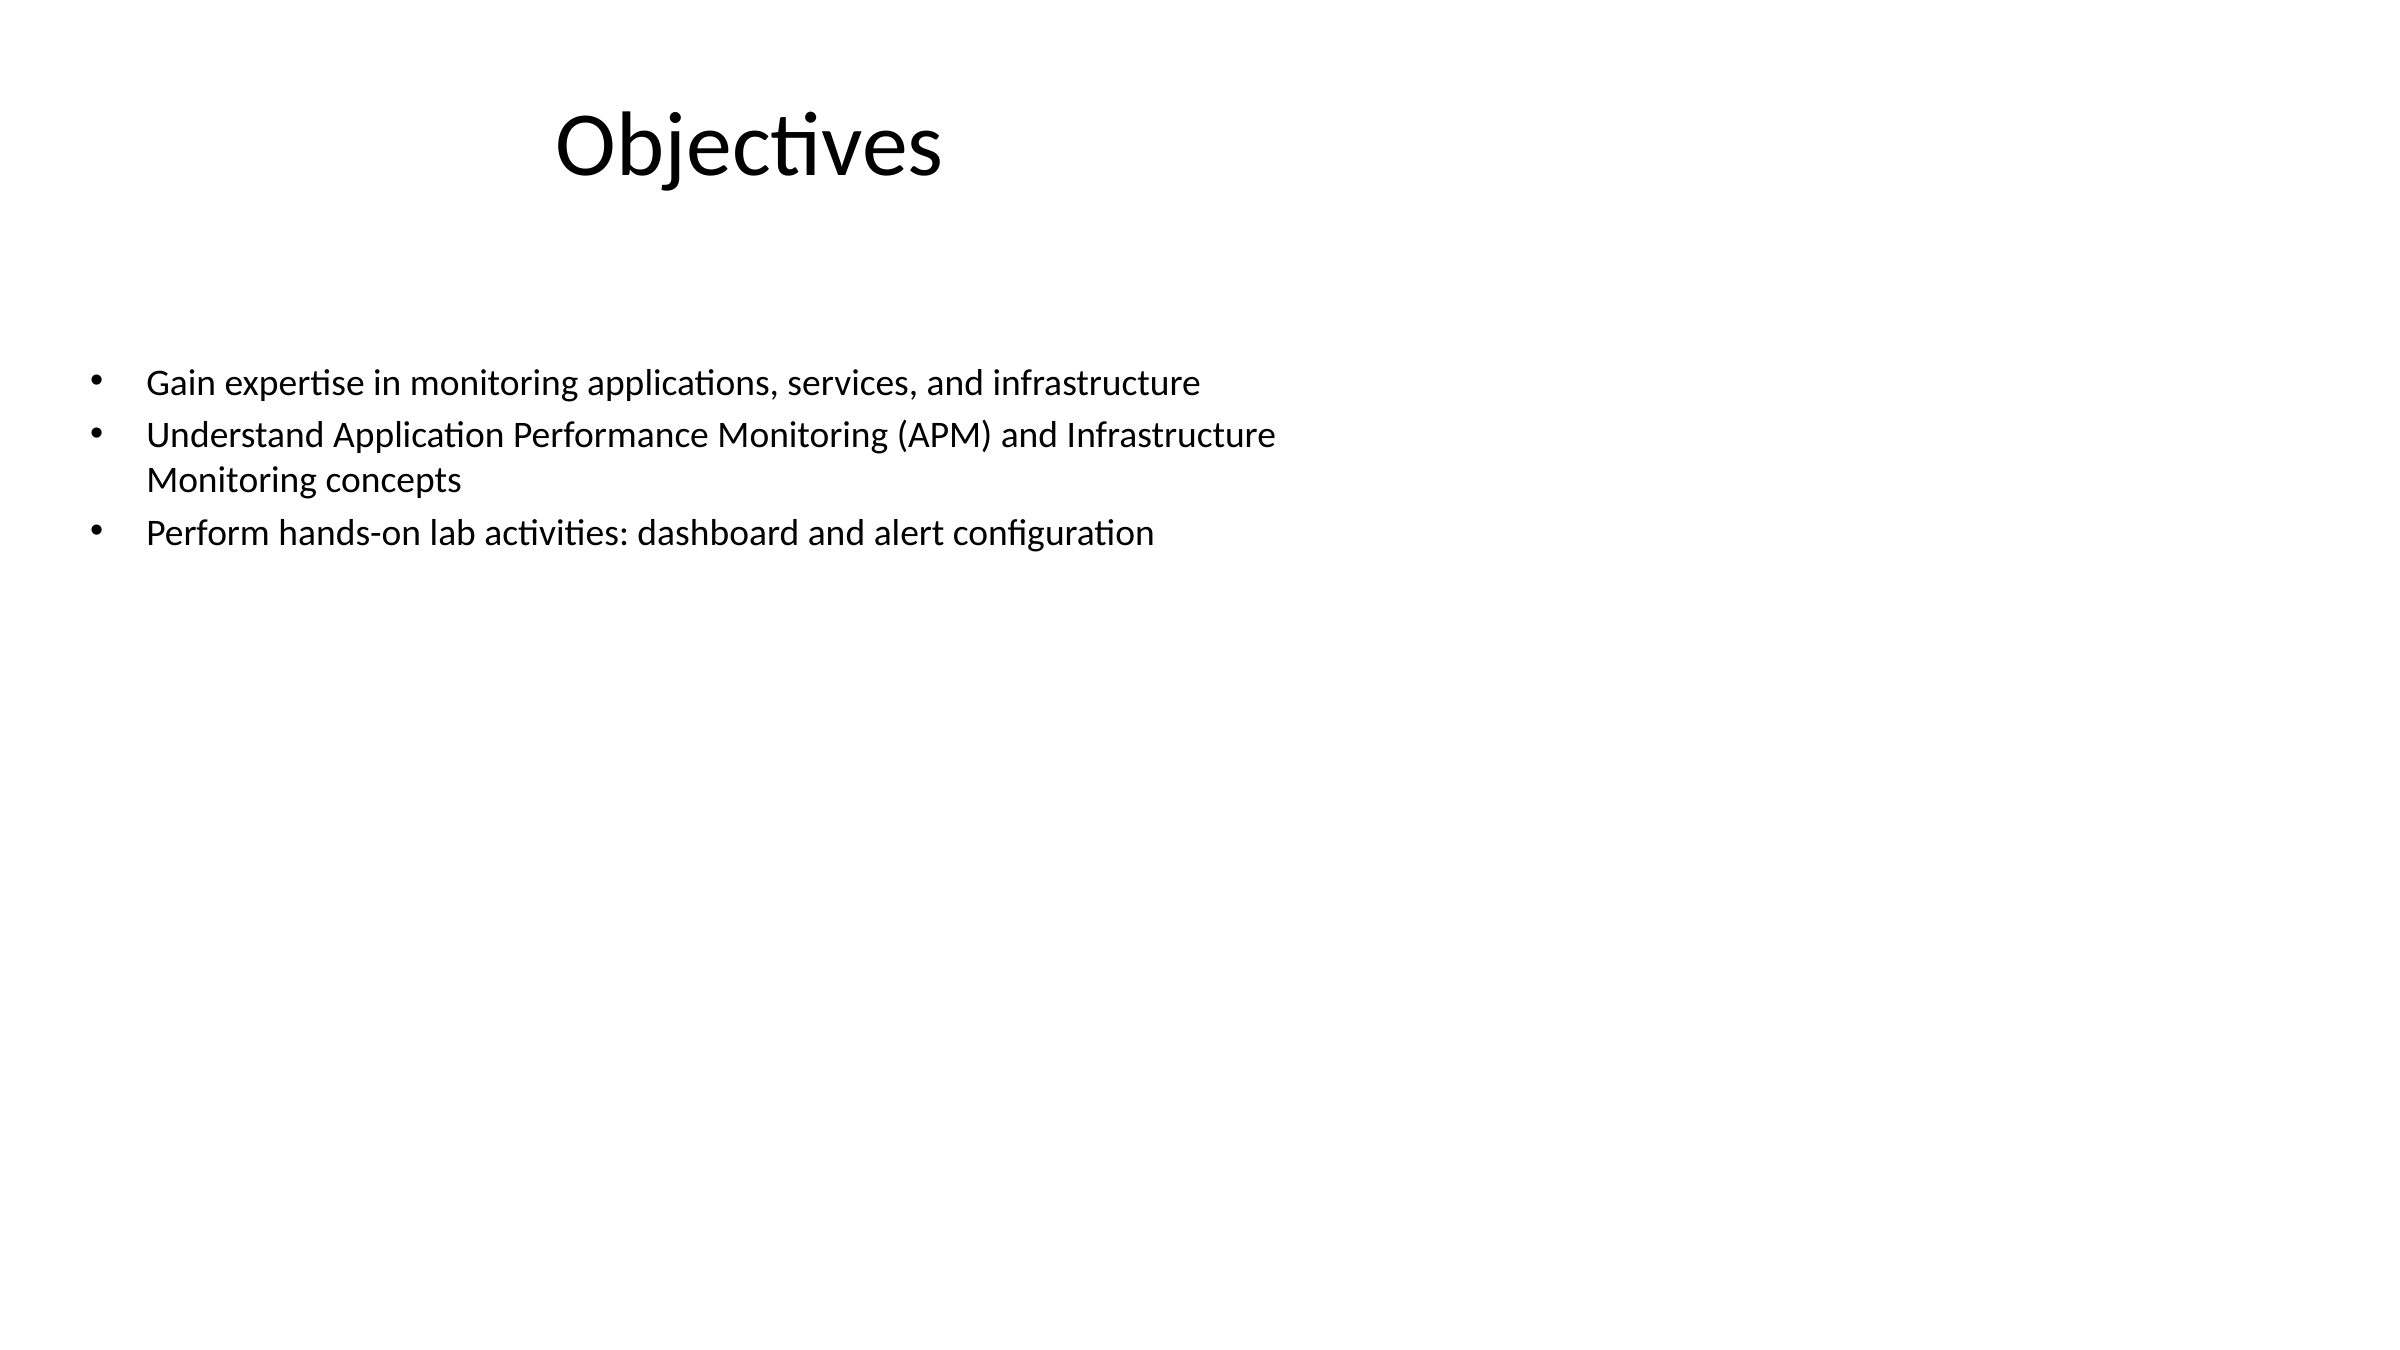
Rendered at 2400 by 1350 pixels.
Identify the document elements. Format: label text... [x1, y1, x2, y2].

list Gain expertise in monitoring applications, services, and infrastructure Understand Application Performance Monitoring (APM) and Infrastructure Monitoring concepts Perform hands-on lab activities: dashboard and alert configuration [75, 262, 1425, 1005]
title Objectives [75, 45, 1425, 233]
